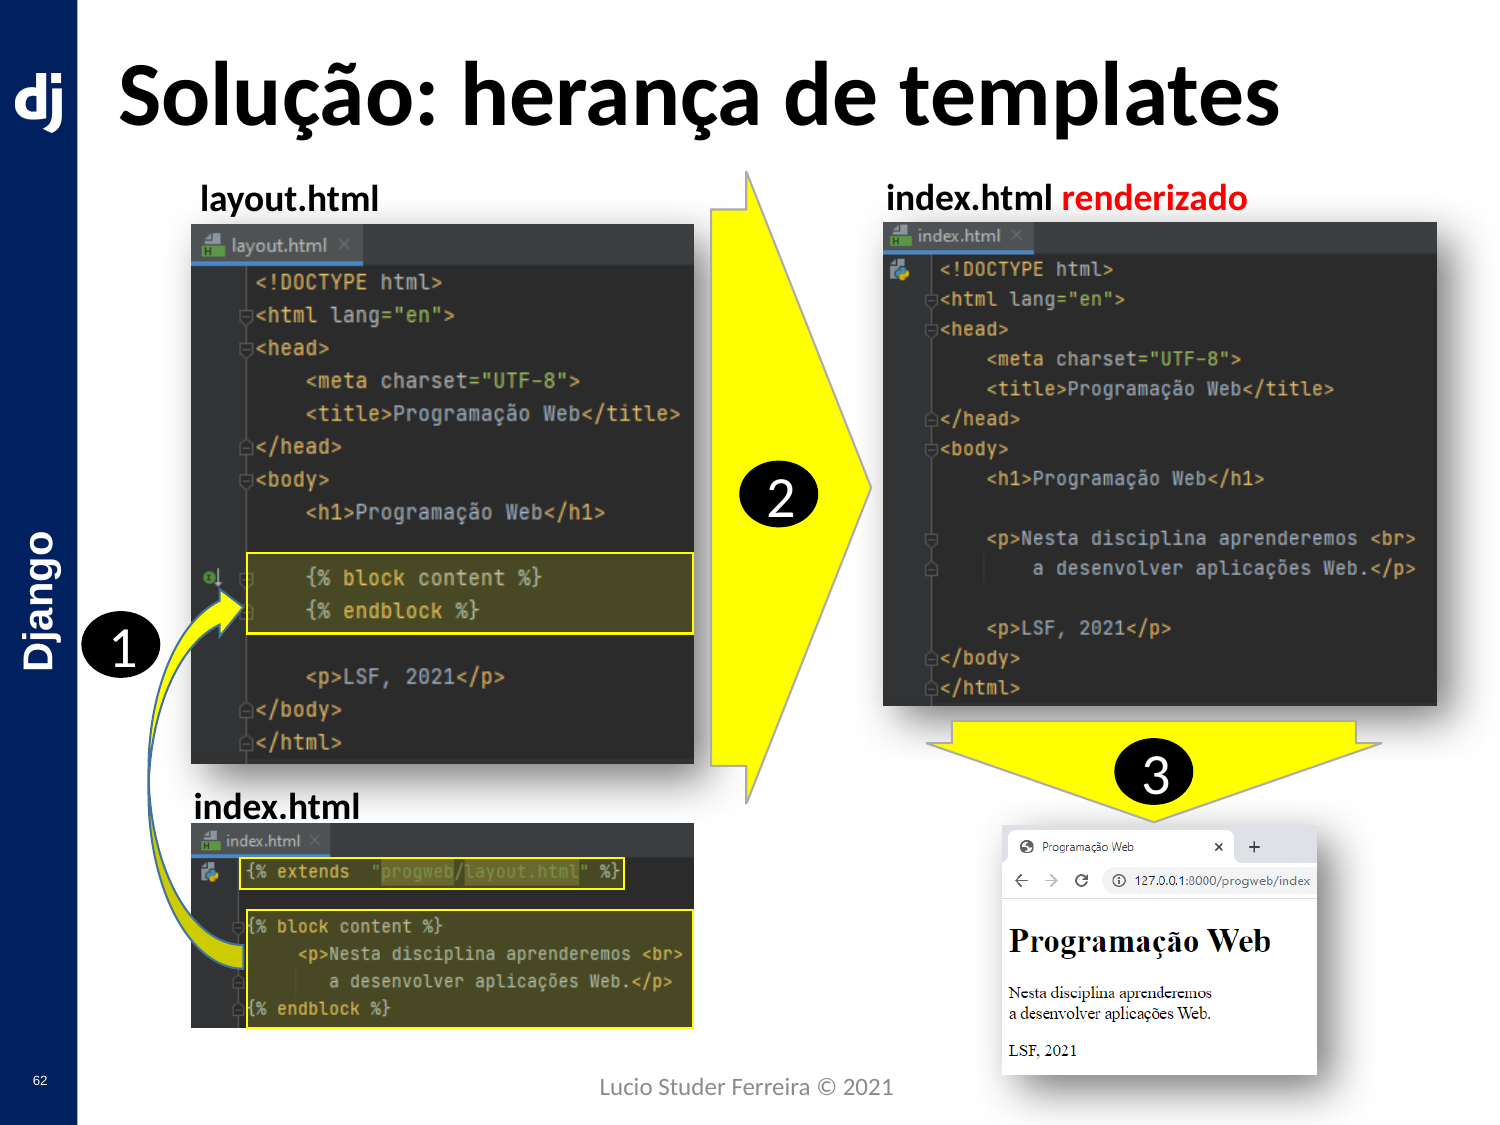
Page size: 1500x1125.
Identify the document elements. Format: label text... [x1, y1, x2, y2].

text_box index.html renderizado [871, 166, 1264, 226]
text_box 2 [739, 460, 819, 528]
text_box 1 [81, 611, 161, 678]
picture [191, 823, 694, 1028]
text_box [925, 719, 1383, 824]
text_box [147, 622, 191, 942]
title Solução: herança de templates [103, 30, 1437, 162]
text_box index.html [178, 774, 376, 834]
picture [191, 224, 694, 764]
picture [1002, 825, 1317, 1076]
picture [883, 222, 1437, 706]
text_box [710, 171, 873, 805]
text_box 3 [1114, 738, 1194, 805]
text_box layout.html [185, 166, 395, 227]
picture [15, 73, 62, 133]
